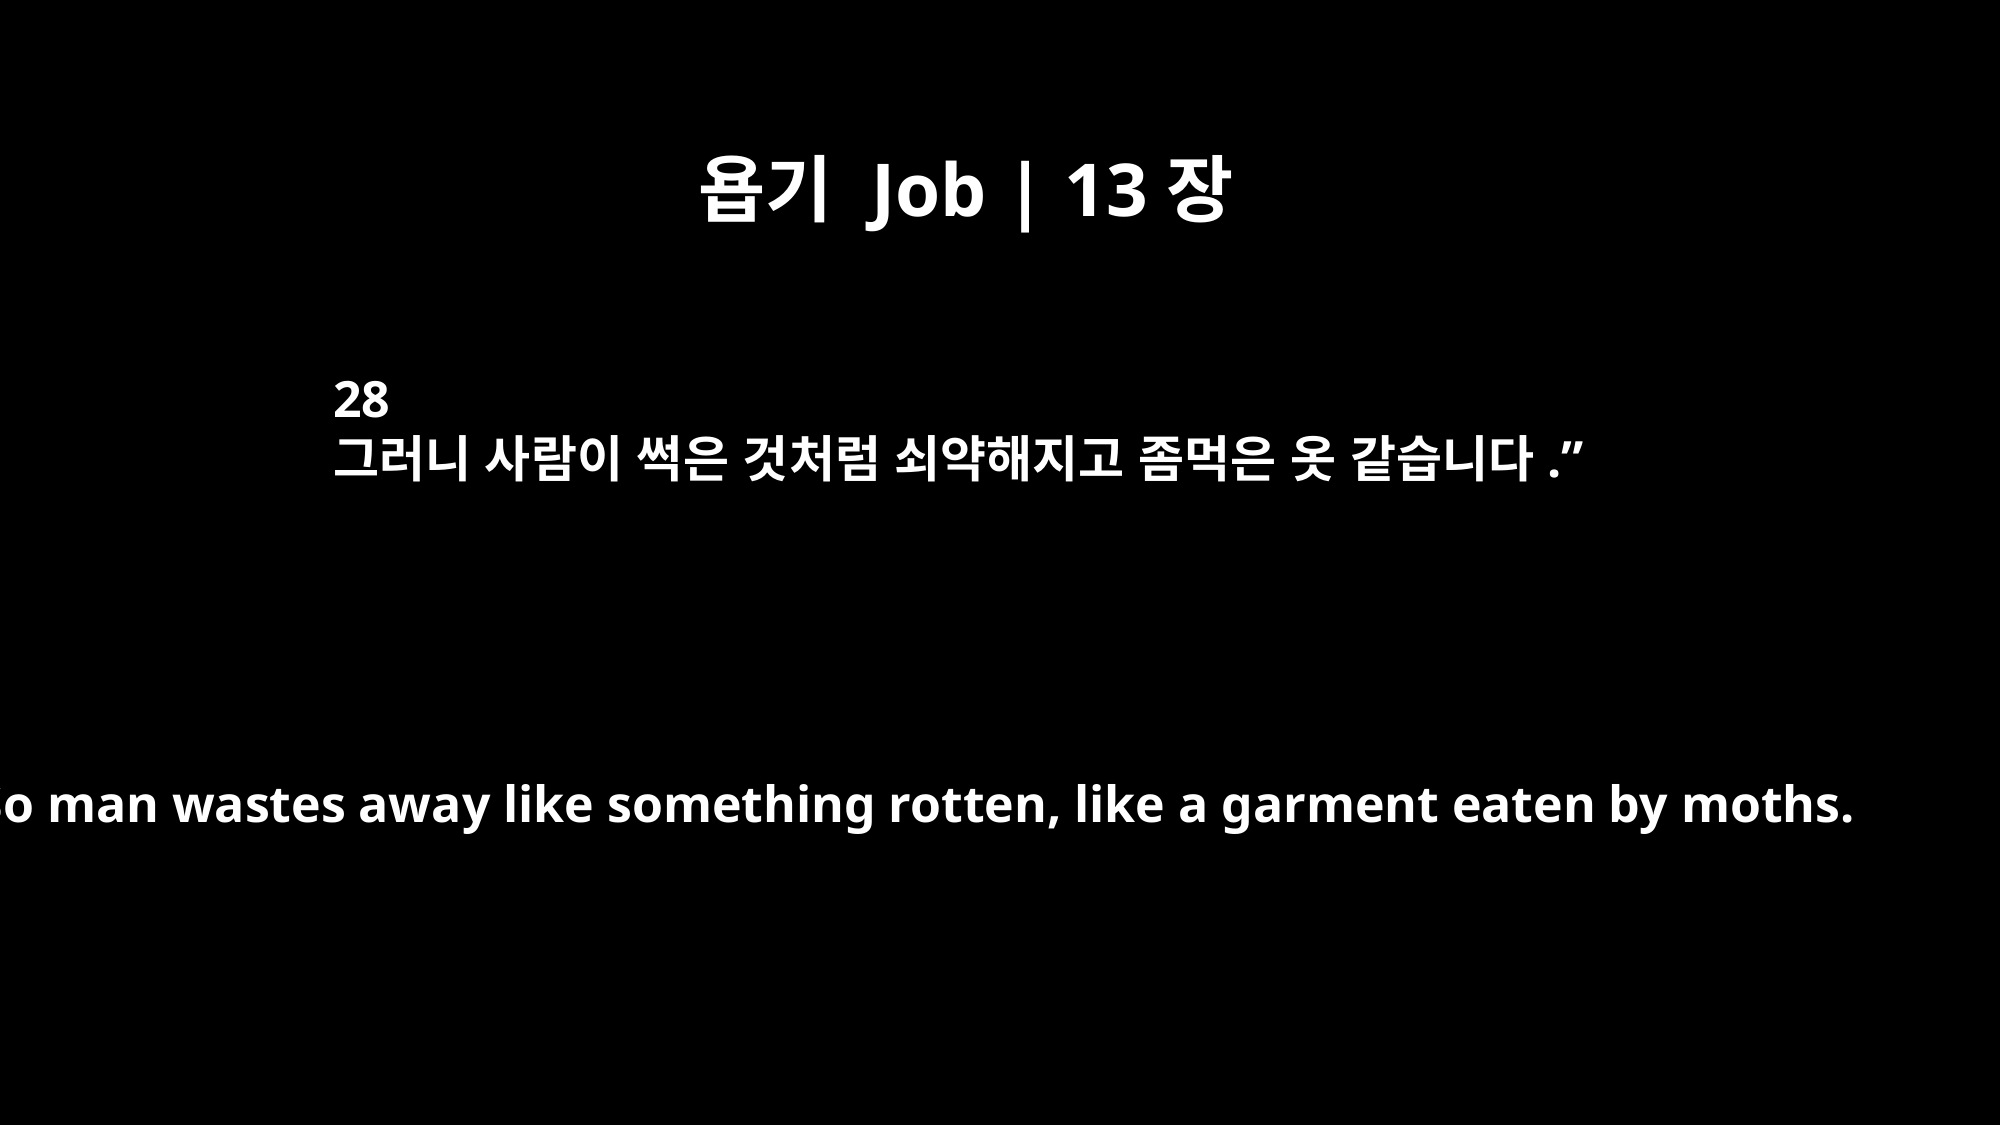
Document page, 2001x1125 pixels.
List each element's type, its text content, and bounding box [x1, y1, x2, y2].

text_box "So man wastes away like something rotten, like a garment eaten by moths. [0, 764, 1871, 840]
text_box 28 그러니 사람이 썩은 것처럼 쇠약해지고 좀먹은 옷 같습니다.” [318, 359, 1599, 495]
text_box 욥기 Job | 13장 [683, 136, 1249, 239]
